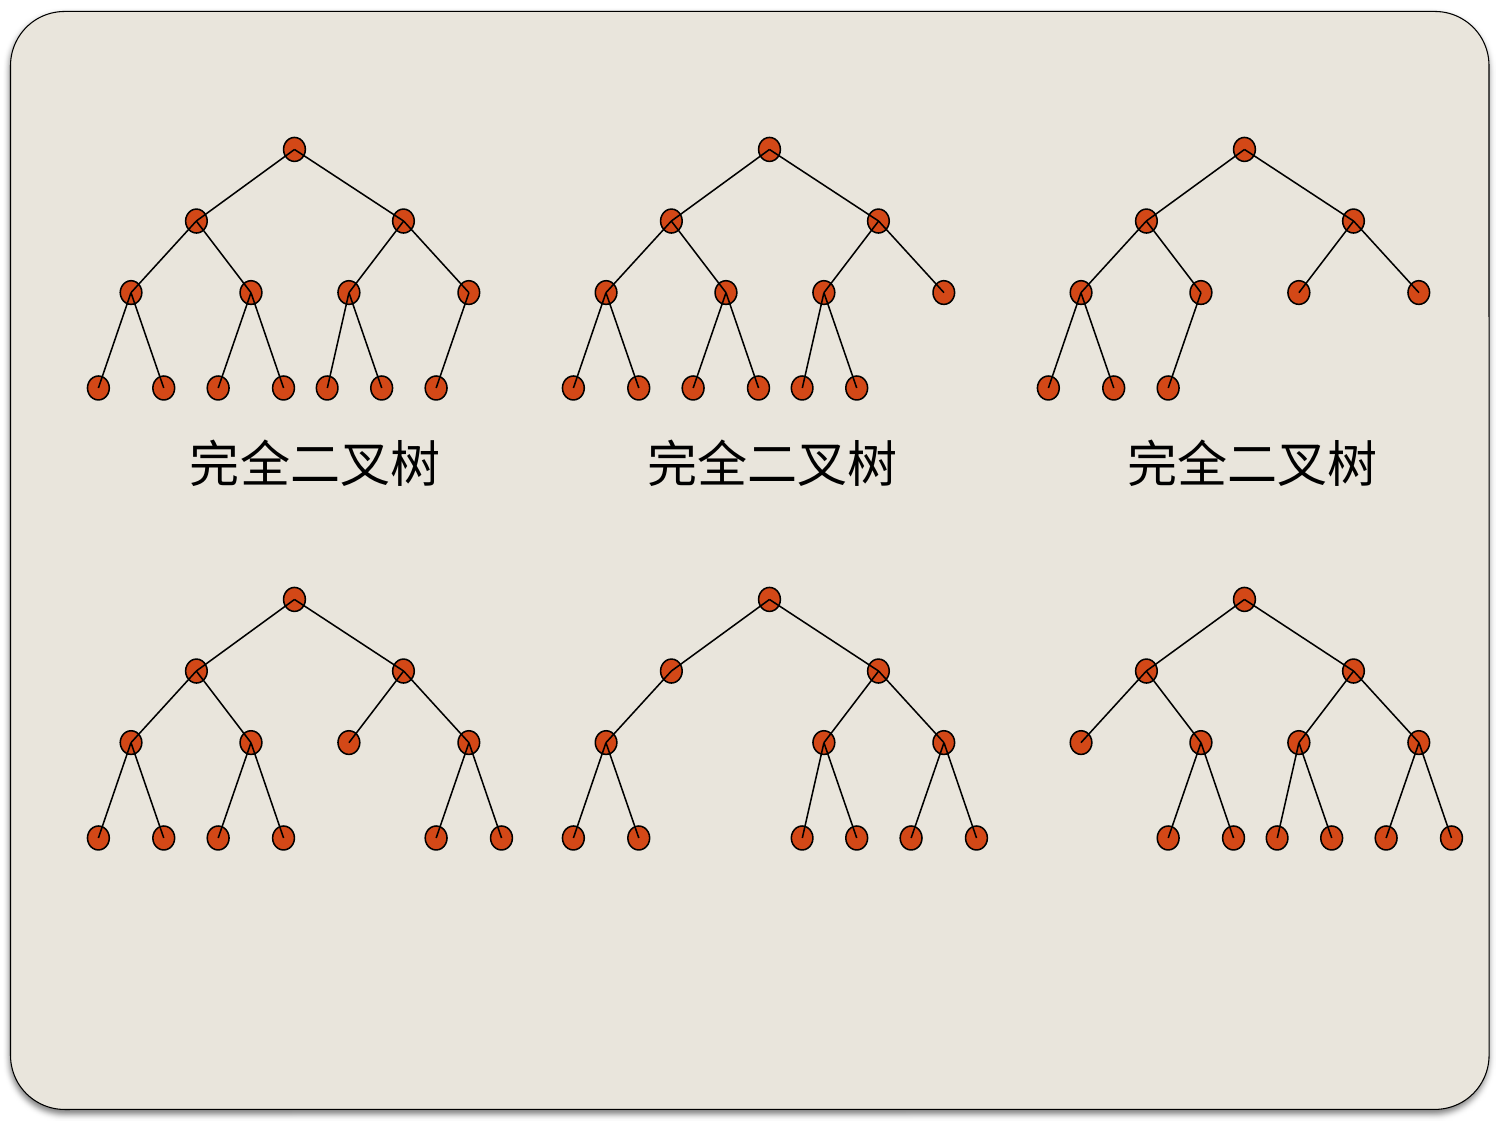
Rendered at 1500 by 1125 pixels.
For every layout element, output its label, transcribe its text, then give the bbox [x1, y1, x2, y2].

text_box 完全二叉树 [175, 424, 455, 500]
text_box 完全二叉树 [632, 424, 913, 500]
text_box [87, 587, 513, 851]
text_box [1037, 137, 1430, 401]
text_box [562, 587, 988, 851]
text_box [1070, 587, 1463, 851]
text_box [87, 137, 480, 401]
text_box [562, 137, 955, 401]
text_box 完全二叉树 [1112, 424, 1393, 500]
